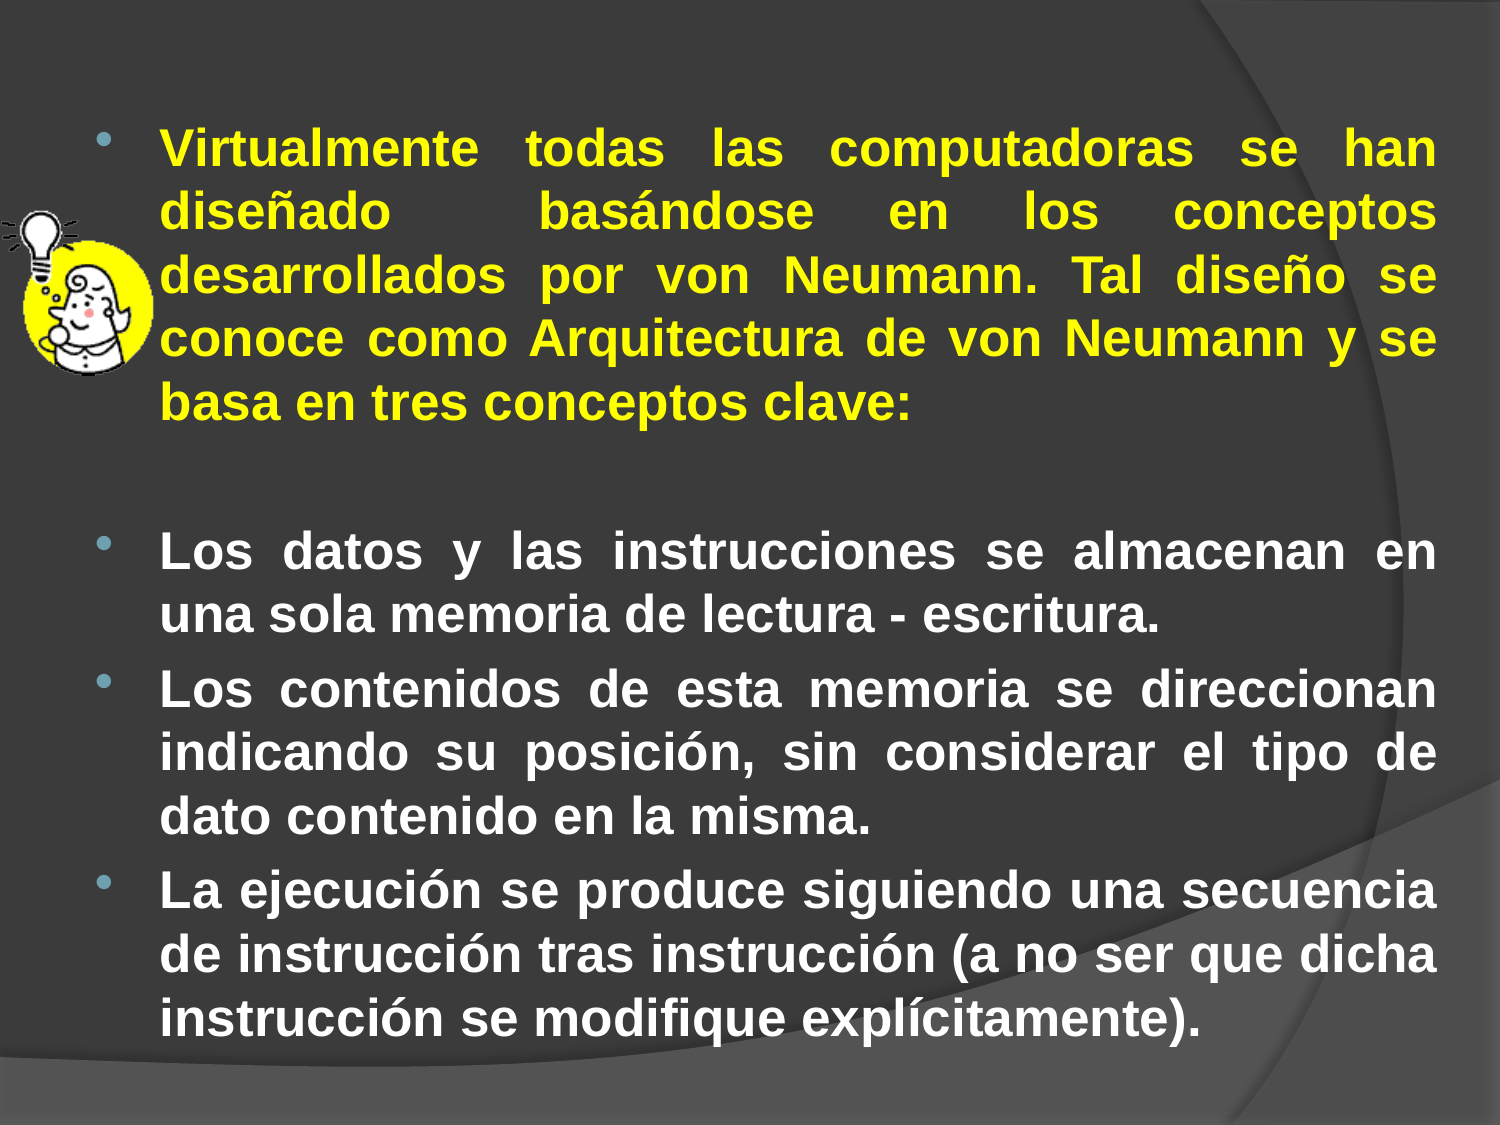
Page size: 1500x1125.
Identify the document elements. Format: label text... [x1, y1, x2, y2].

picture [0, 207, 155, 376]
list Virtualmente todas las computadoras se han diseñado basándose en los conceptos desarrollados por von Neumann. Tal diseño se conoce como Arquitectura de von Neumann y se basa en tres conceptos clave: Los datos y las instrucciones se almacenan en una sola memoria de lectura - escritura. Los contenidos de esta memoria se direccionan indicando su posición, sin considerar el tipo de dato contenido en la misma. La ejecución se produce siguiendo una secuencia de instrucción tras instrucción (a no ser que dicha instrucción se modifique explícitamente). [82, 105, 1454, 1090]
